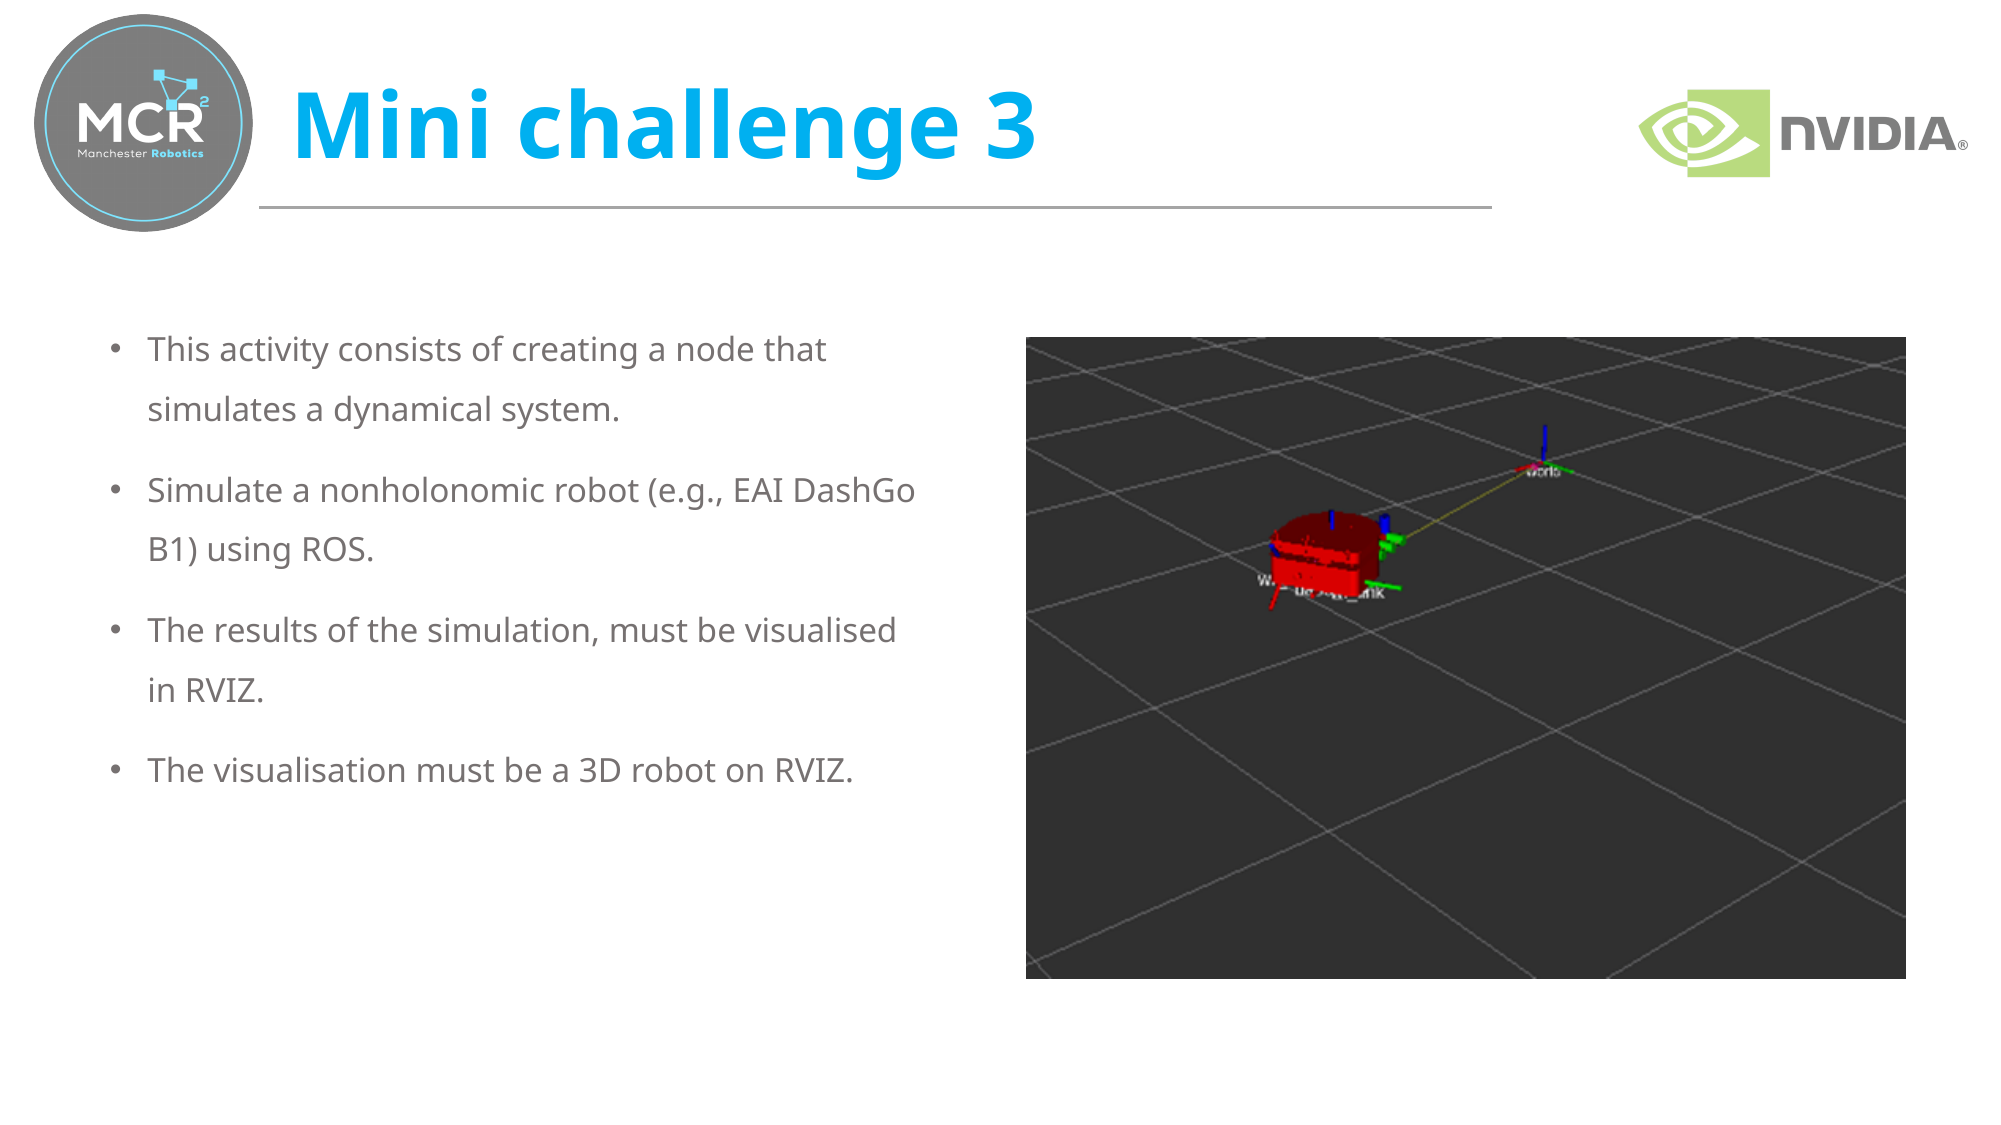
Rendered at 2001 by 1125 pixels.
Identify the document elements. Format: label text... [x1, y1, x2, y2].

list This activity consists of creating a node that simulates a dynamical system. Simulate a nonholonomic robot (e.g., EAI DashGo B1) using ROS. The results of the simulation, must be visualised in RVIZ. The visualisation must be a 3D robot on RVIZ. [94, 301, 945, 1015]
title Mini challenge 3 [275, 19, 1615, 238]
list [1026, 337, 1906, 979]
